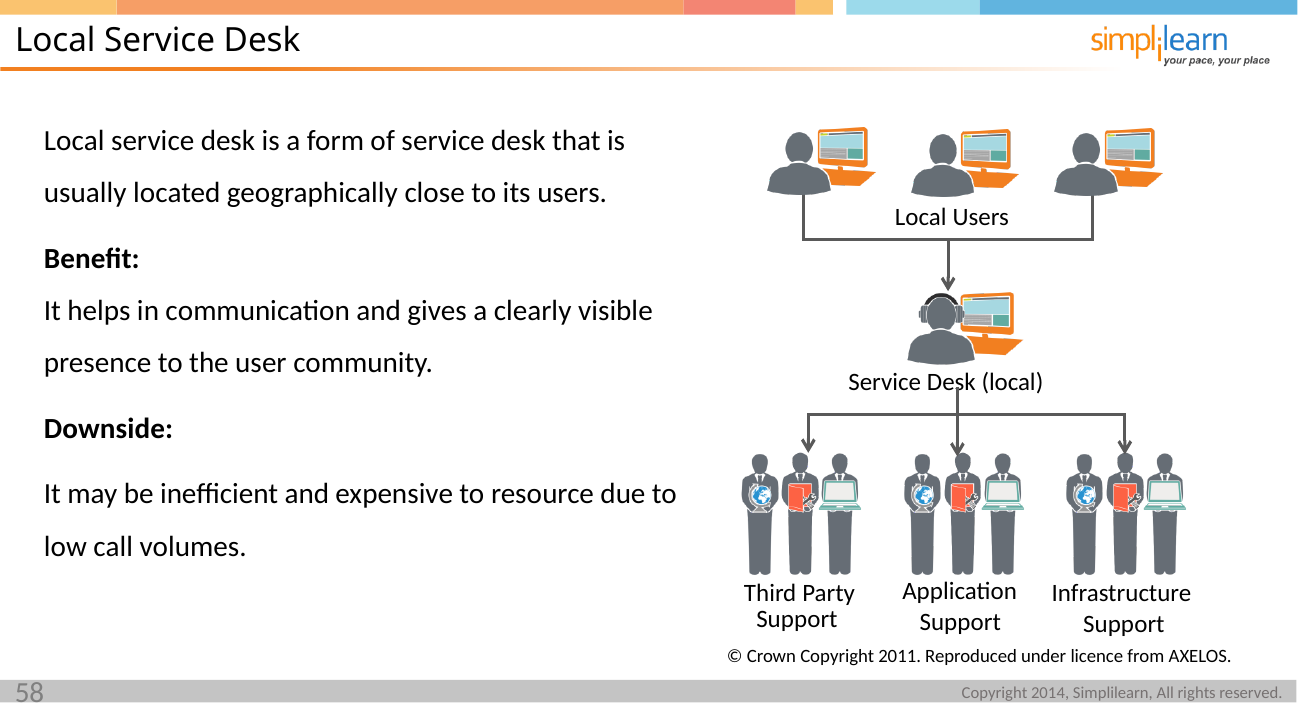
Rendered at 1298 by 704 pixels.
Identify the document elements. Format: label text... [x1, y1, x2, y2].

list Local service desk is a form of service desk that is usually located geographically close to its users. Benefit: It helps in communication and gives a clearly visible presence to the user community. Downside: It may be inefficient and expensive to resource due to low call volumes. [29, 96, 720, 656]
text_box © Crown Copyright 2011. Reproduced under licence from AXELOS. [712, 636, 1250, 674]
list Local Service Desk [0, 14, 1062, 67]
picture [1089, 15, 1270, 71]
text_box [729, 127, 1211, 654]
